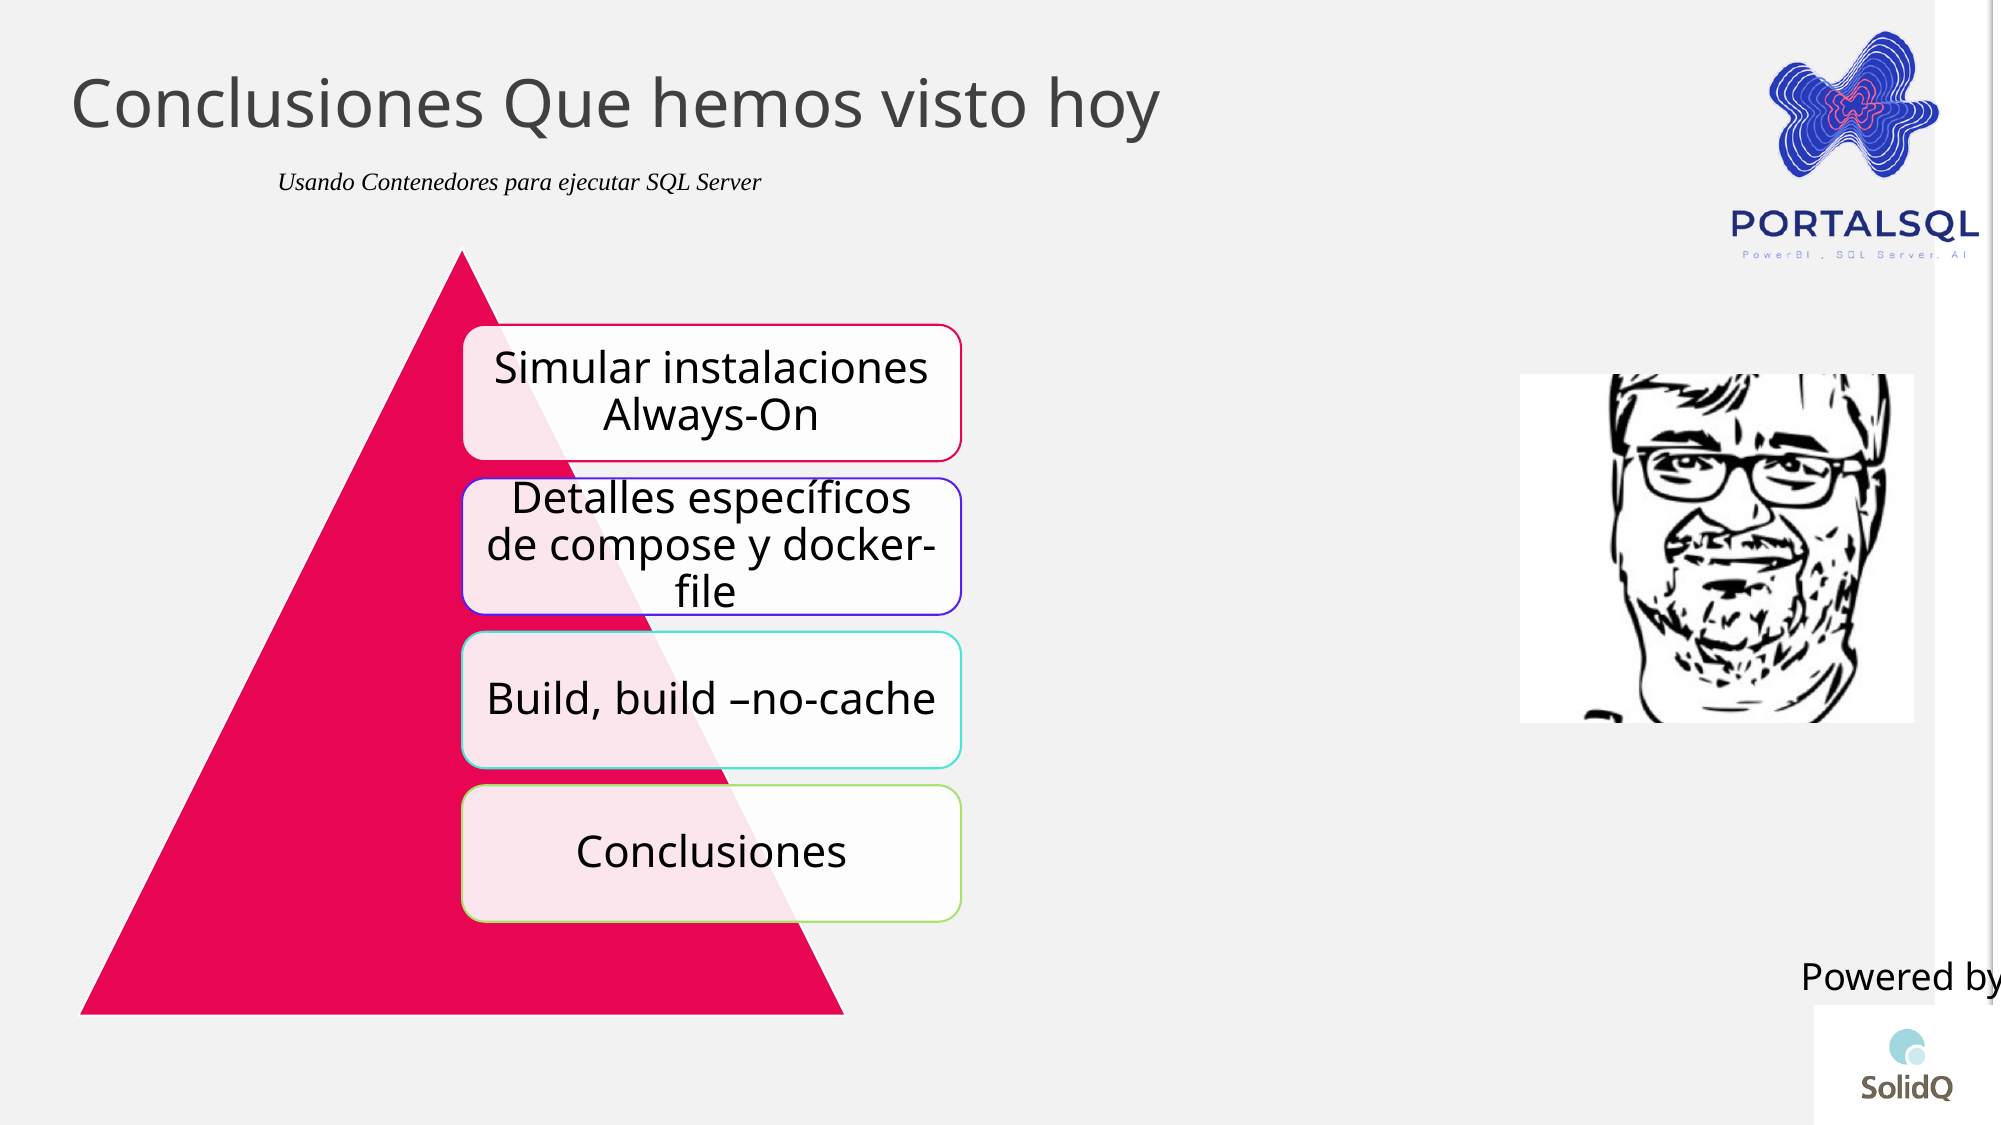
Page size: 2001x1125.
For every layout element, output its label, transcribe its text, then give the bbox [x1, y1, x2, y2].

picture [1732, 30, 1979, 259]
picture [1519, 374, 1915, 723]
picture [1814, 1005, 2000, 1125]
title Conclusiones Que hemos visto hoy [70, 70, 1249, 142]
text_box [78, 247, 962, 1016]
list Usando Contenedores para ejecutar SQL Server [70, 165, 969, 225]
